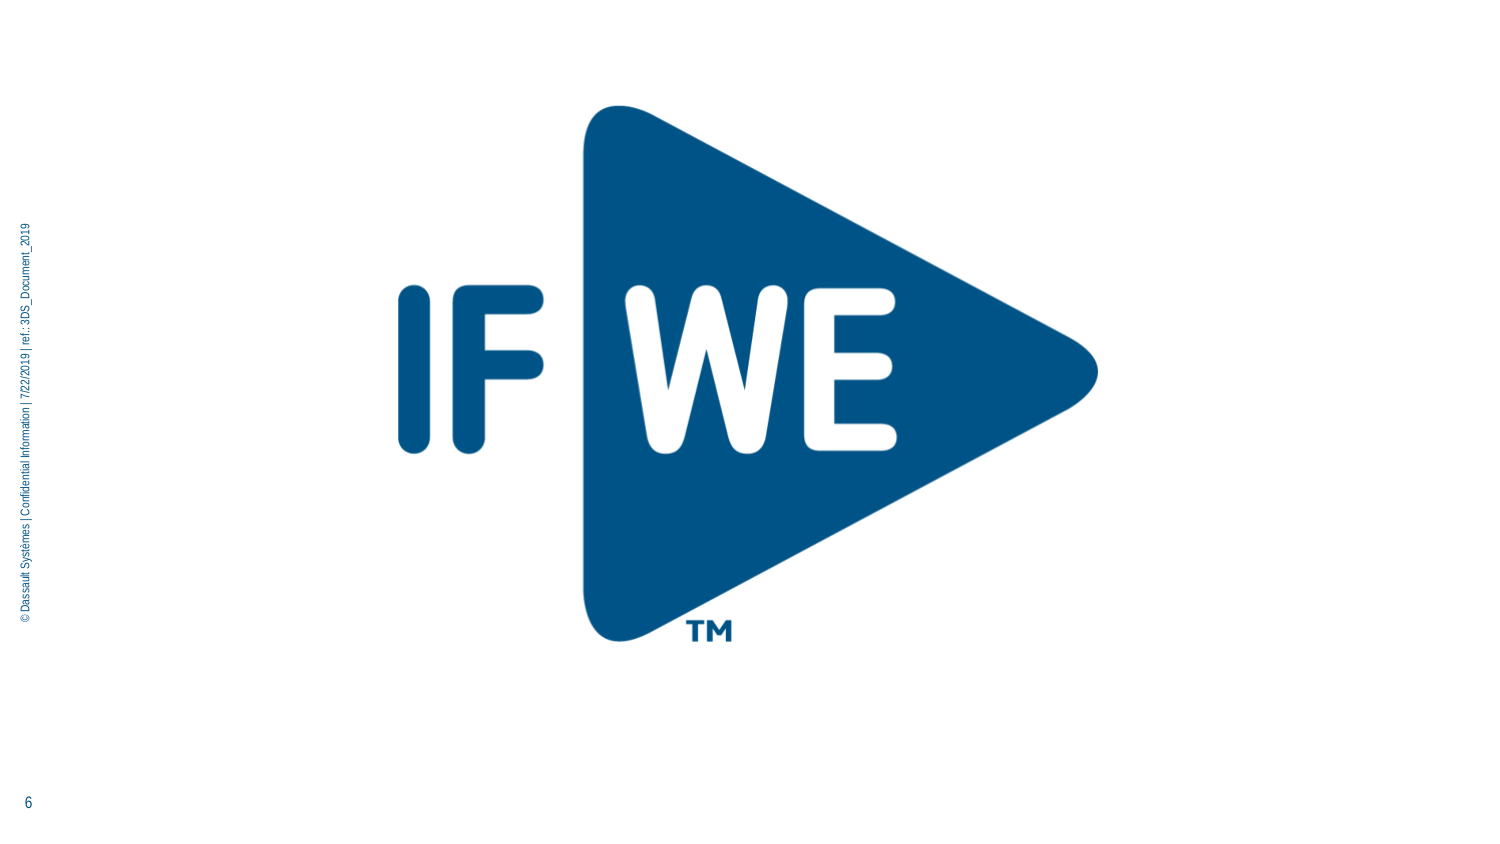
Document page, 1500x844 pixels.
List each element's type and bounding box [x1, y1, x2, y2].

picture [383, 6, 1117, 737]
